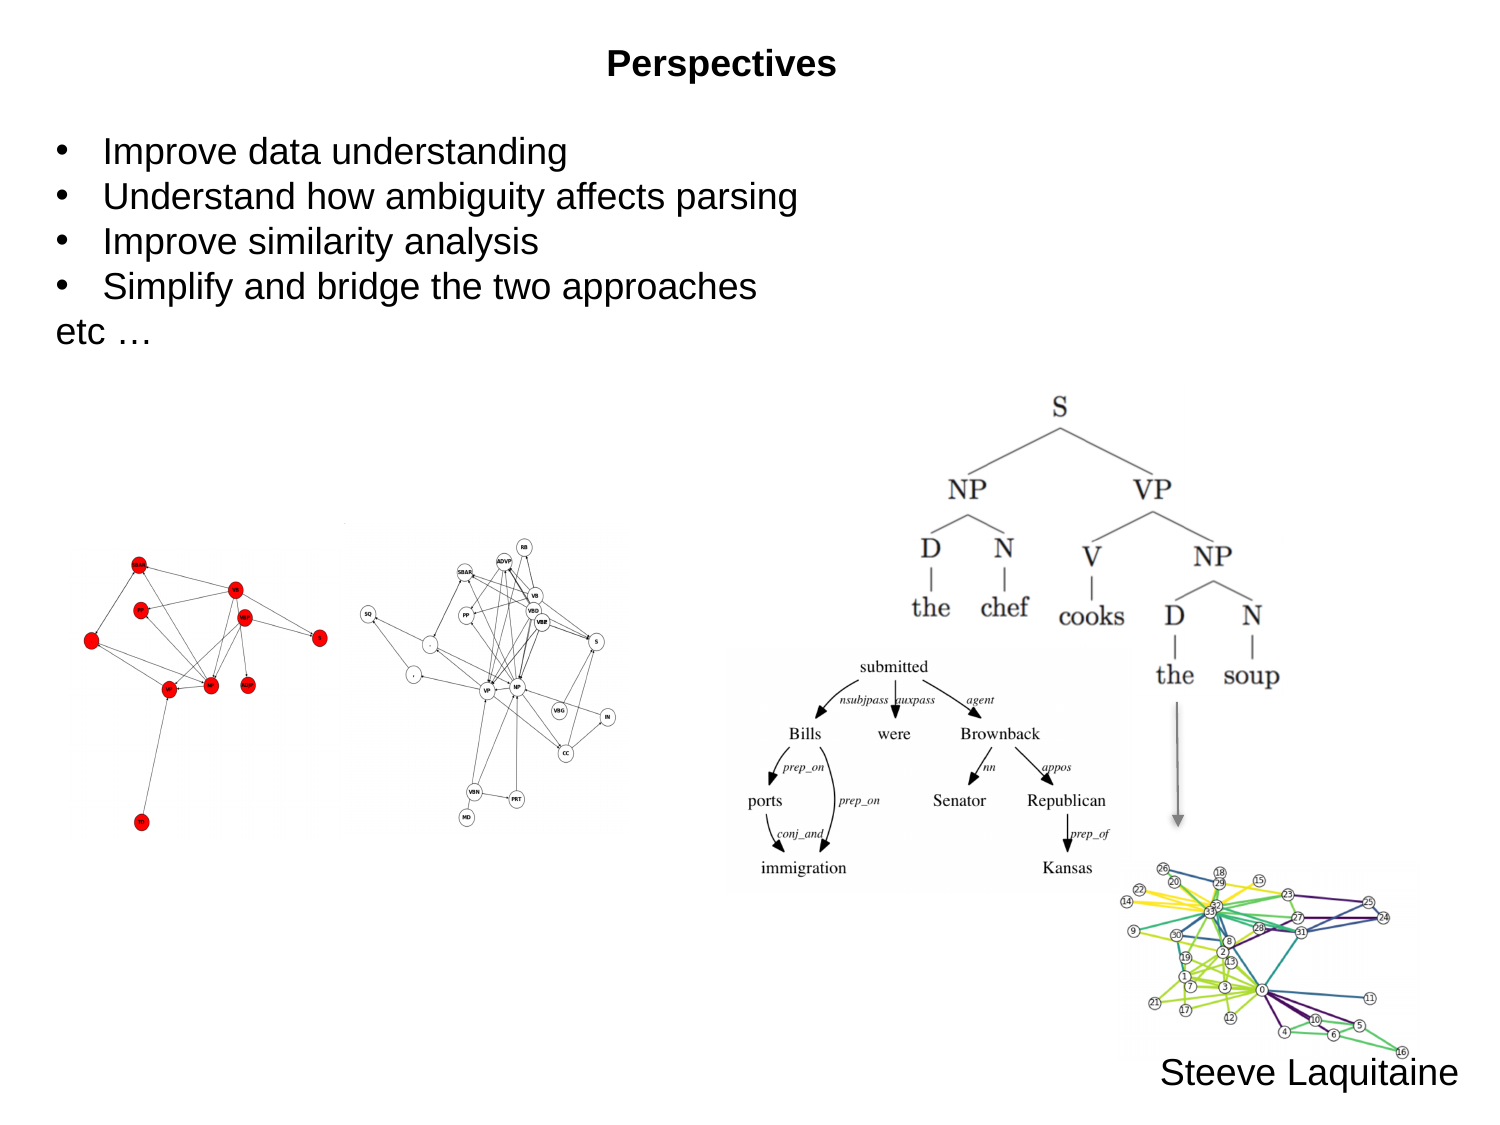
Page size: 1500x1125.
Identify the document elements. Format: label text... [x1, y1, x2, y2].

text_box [67, 523, 630, 843]
text_box Improve data understanding Understand how ambiguity affects parsing Improve similarity analysis Simplify and bridge the two approaches etc … [48, 119, 807, 360]
text_box Perspectives [598, 31, 845, 92]
text_box Steeve Laquitaine [1152, 1040, 1467, 1101]
picture [725, 385, 1420, 1062]
text_box [1171, 705, 1185, 828]
